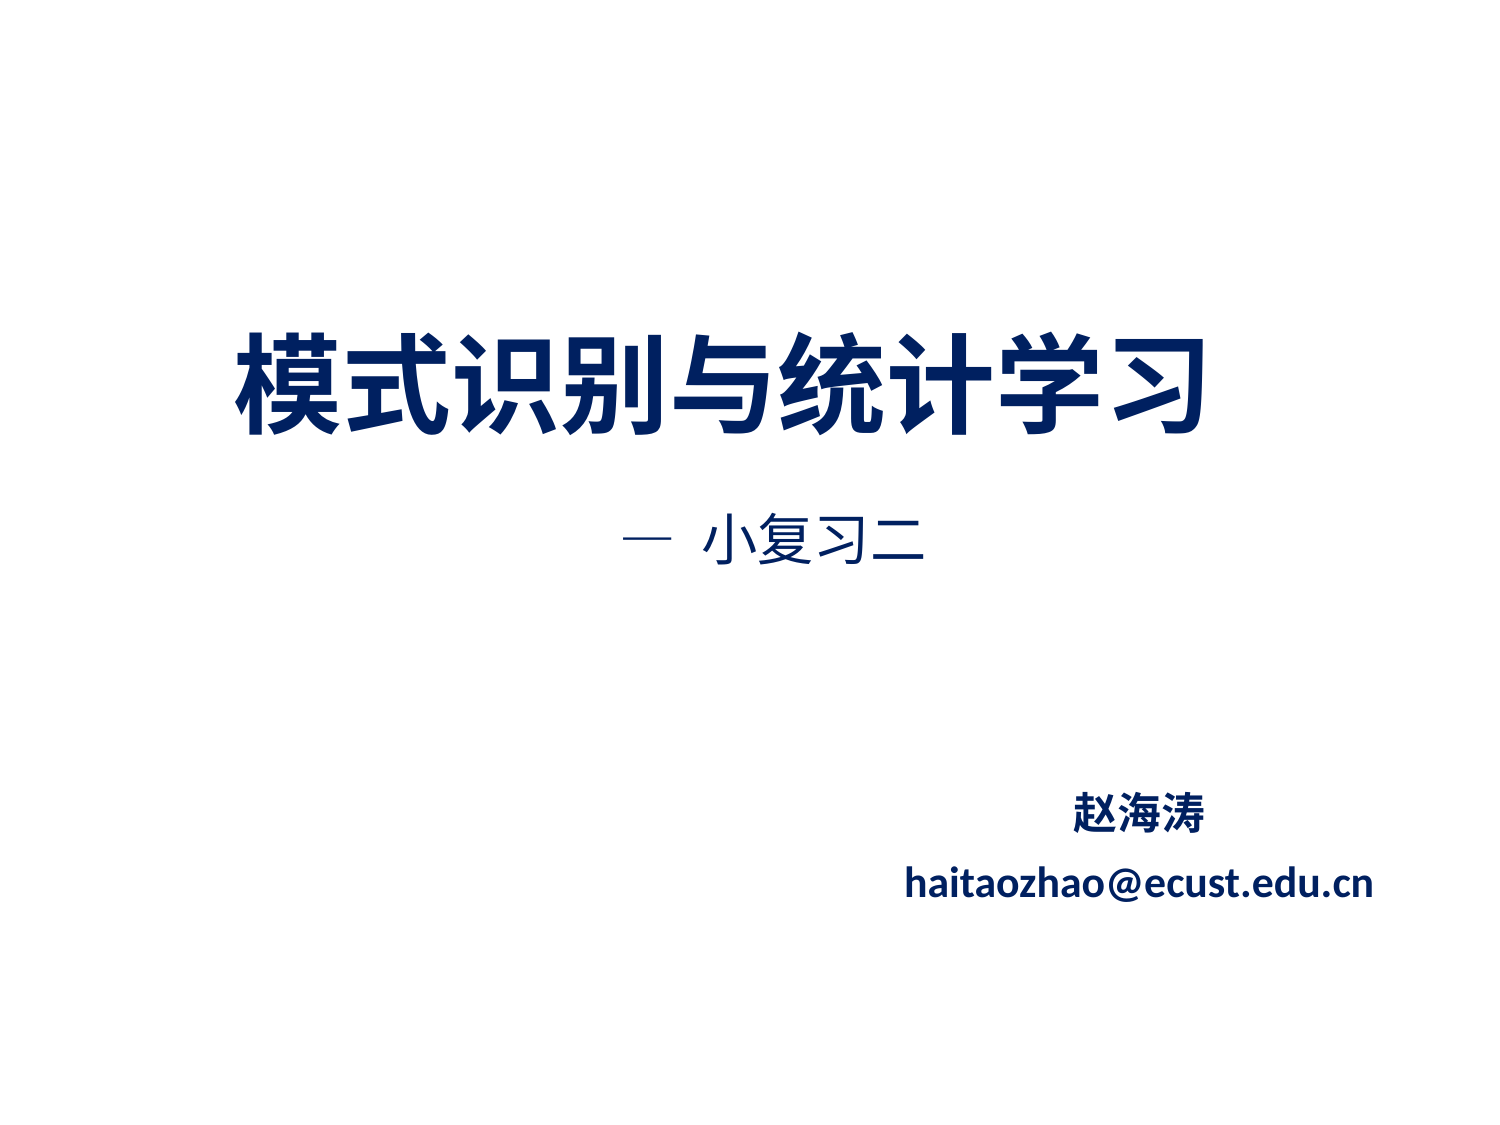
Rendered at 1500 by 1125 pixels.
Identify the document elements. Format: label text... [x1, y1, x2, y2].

text_box 赵海涛 haitaozhao@ecust.edu.cn [879, 787, 1399, 835]
subtitle — 小复习二 [210, 504, 1336, 708]
title 模式识别与统计学习 [160, 321, 1286, 456]
